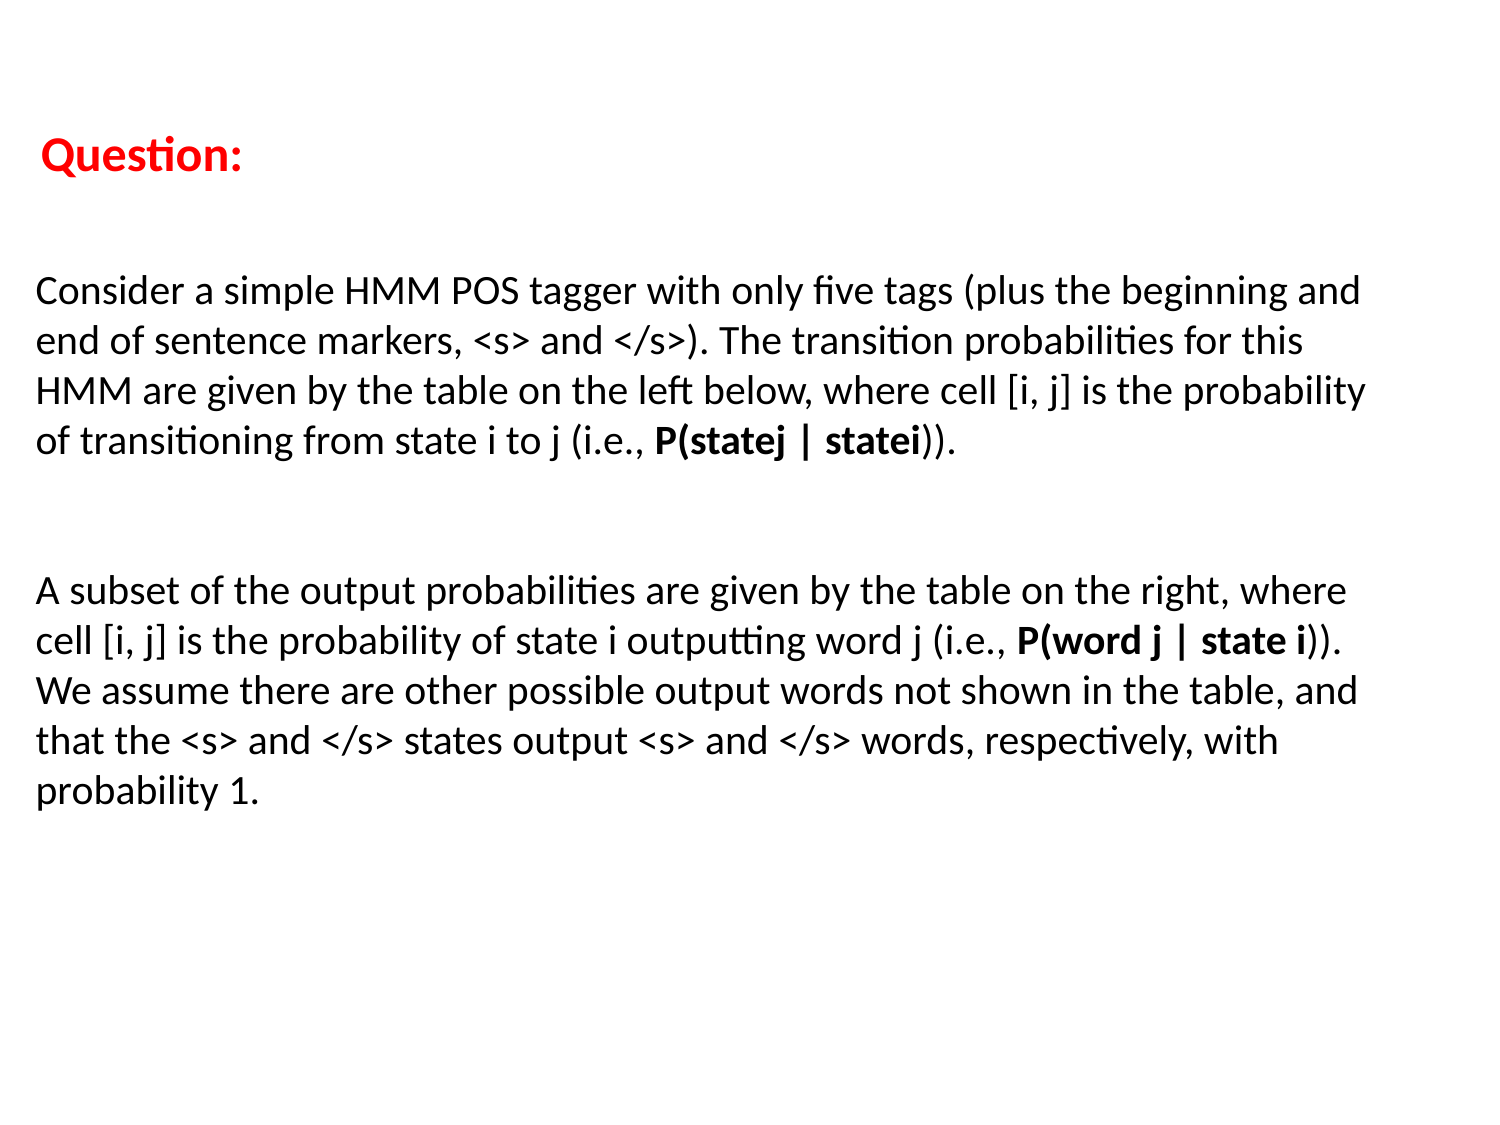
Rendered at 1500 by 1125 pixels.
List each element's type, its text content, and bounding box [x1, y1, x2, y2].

text_box Question: [26, 113, 270, 189]
text_box Consider a simple HMM POS tagger with only five tags (plus the beginning and end of sentence markers, <s> and </s>). The transition probabilities for this HMM are given by the table on the left below, where cell [i, j] is the probability of transitioning from state i to j (i.e., P(statej | statei)). A subset of the output probabilities are given by the table on the right, where cell [i, j] is the probability of state i outputting word j (i.e., P(word j | state i)). We assume there are other possible output words not shown in the table, and that the <s> and </s> states output <s> and </s> words, respectively, with probability 1. [20, 255, 1403, 821]
